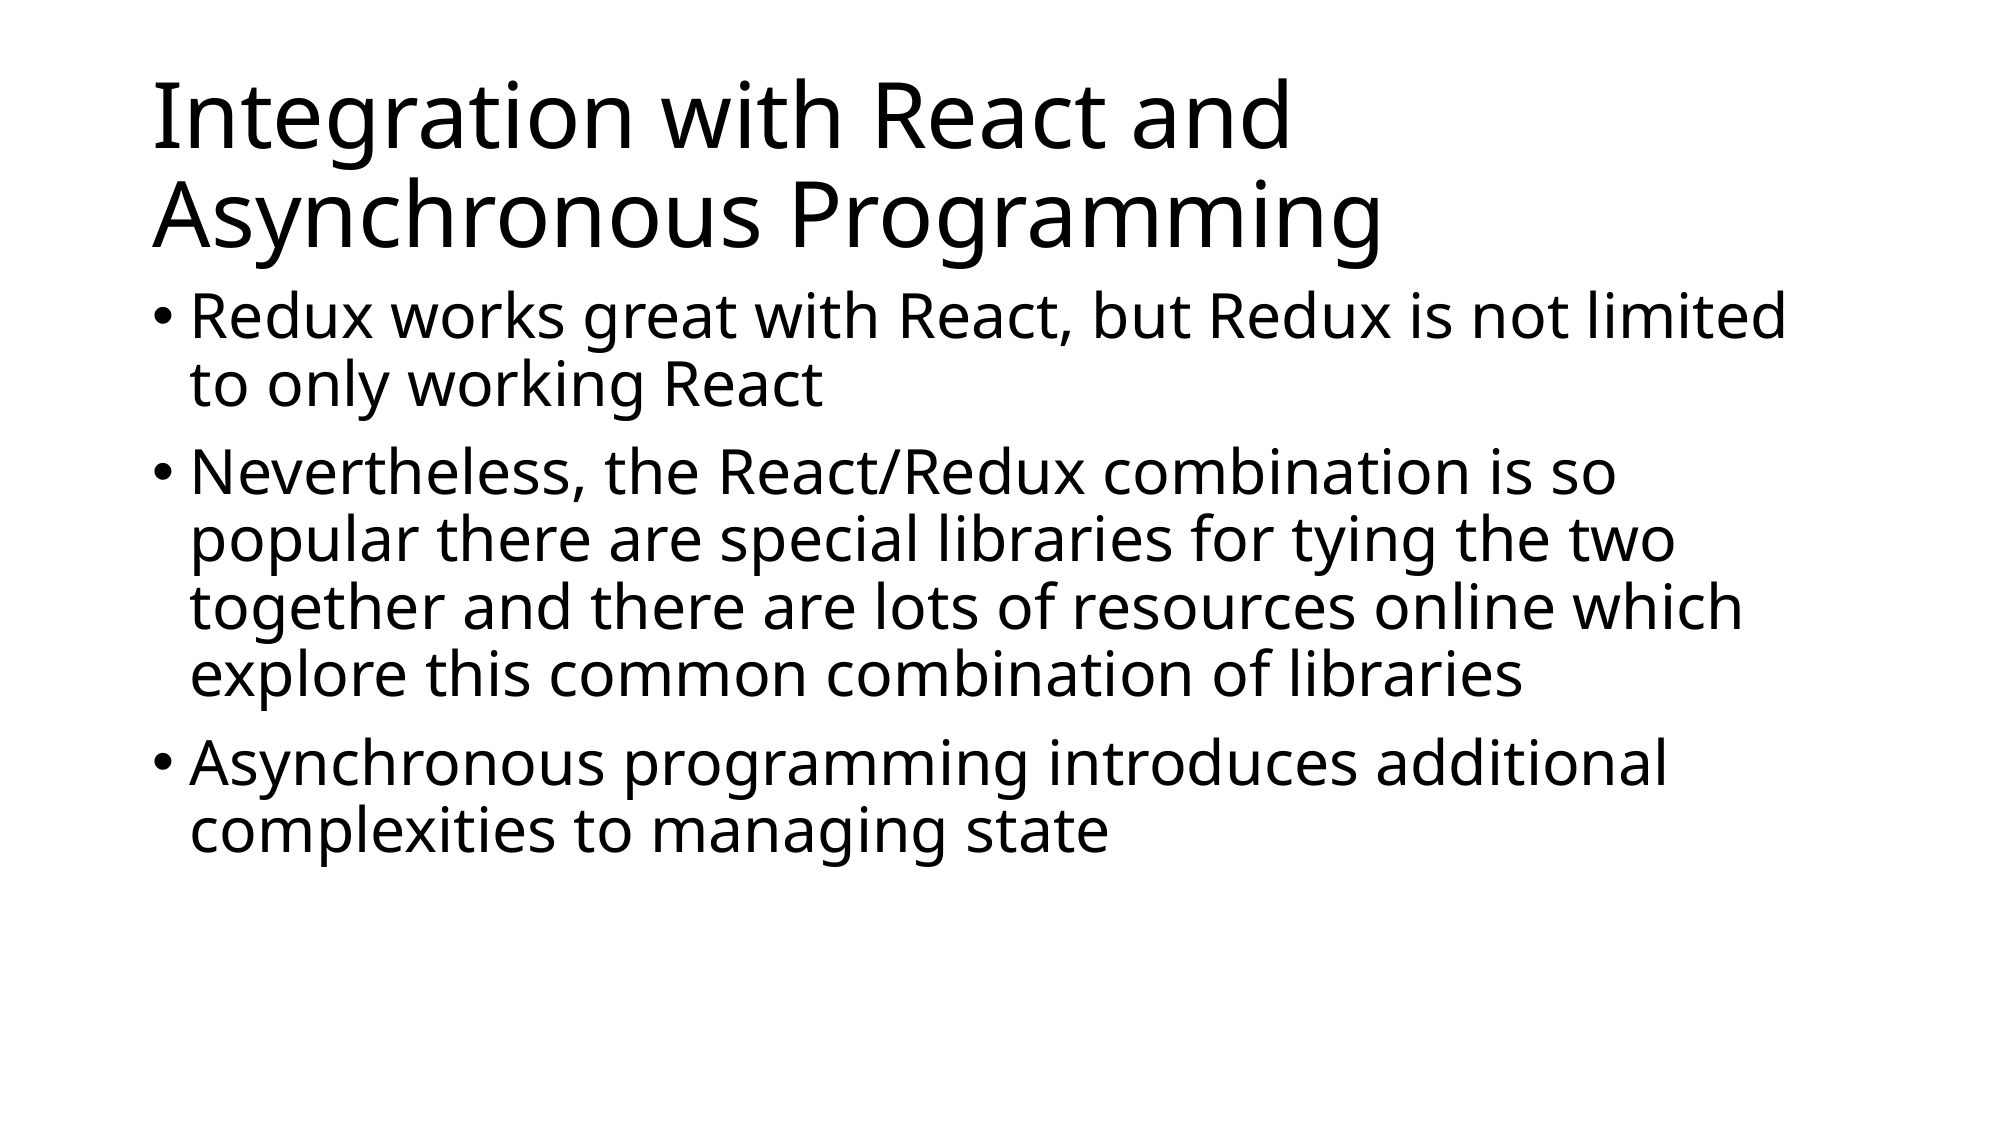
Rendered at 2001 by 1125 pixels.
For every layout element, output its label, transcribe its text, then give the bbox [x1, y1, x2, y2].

title Integration with React and Asynchronous Programming [137, 59, 1863, 277]
list Redux works great with React, but Redux is not limited to only working React Nevertheless, the React/Redux combination is so popular there are special libraries for tying the two together and there are lots of resources online which explore this common combination of libraries Asynchronous programming introduces additional complexities to managing state [137, 277, 1863, 992]
